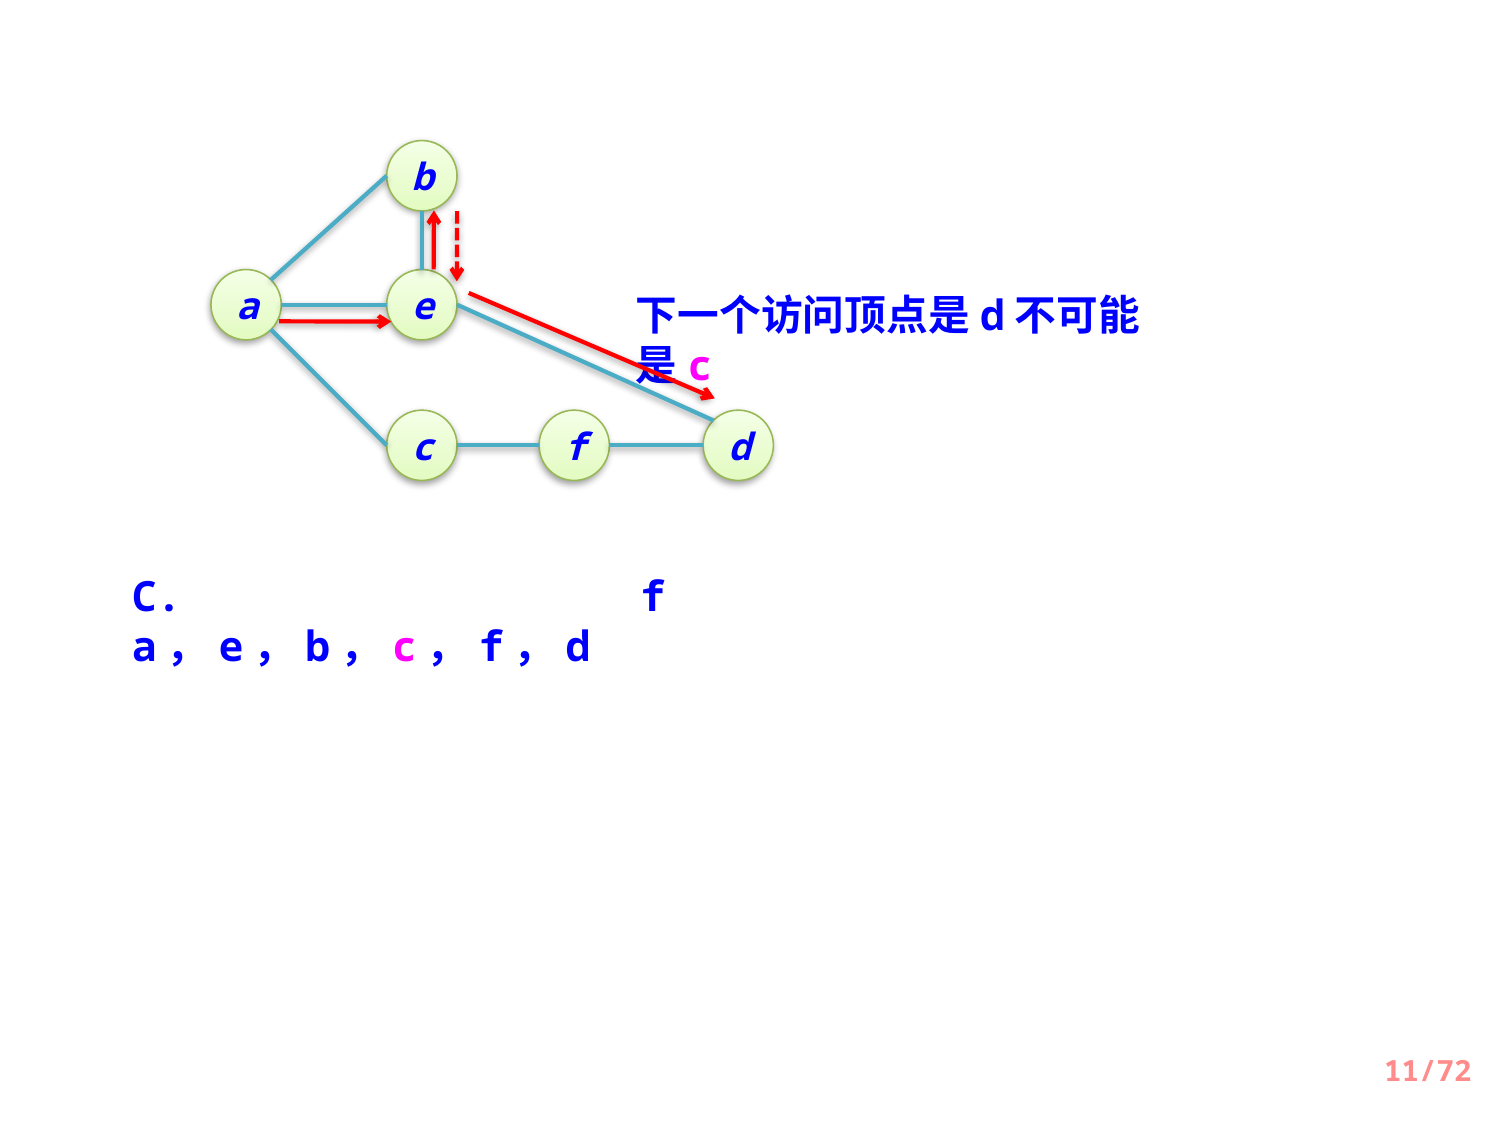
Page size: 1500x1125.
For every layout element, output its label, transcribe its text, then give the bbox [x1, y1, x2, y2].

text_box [468, 292, 716, 399]
slide_number 11/72 [1136, 1042, 1487, 1103]
text_box C. a，e，b，c，f，d [117, 562, 633, 678]
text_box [210, 140, 774, 481]
text_box A. a，b，e，c，d，f [633, 562, 701, 628]
text_box 下一个访问顶点是d不可能是c [777, 281, 1172, 396]
